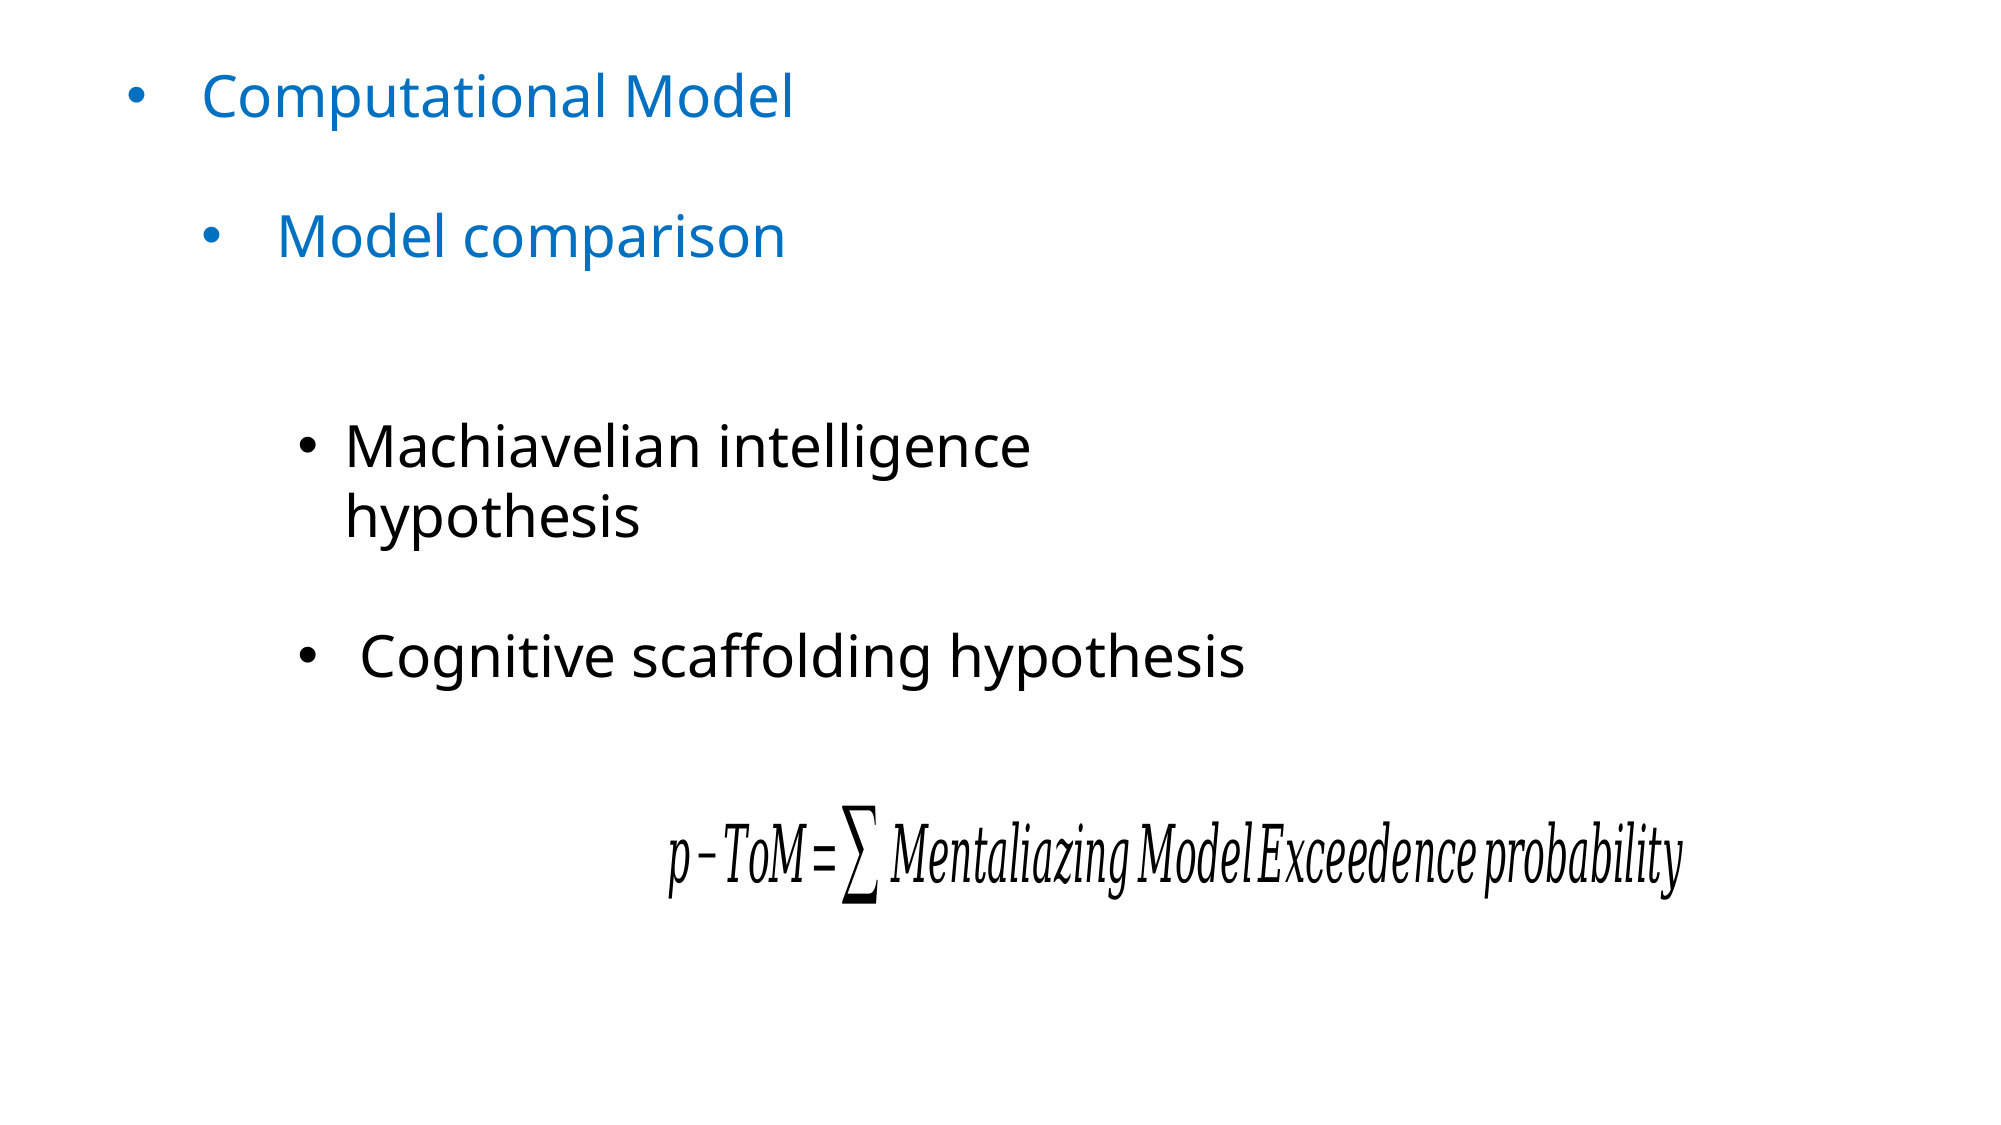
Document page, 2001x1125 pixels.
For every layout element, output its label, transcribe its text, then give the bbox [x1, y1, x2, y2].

text_box Computational Model Model comparison [111, 51, 1763, 277]
text_box Machiavelian intelligence hypothesis Cognitive scaffolding hypothesis [282, 402, 1283, 697]
